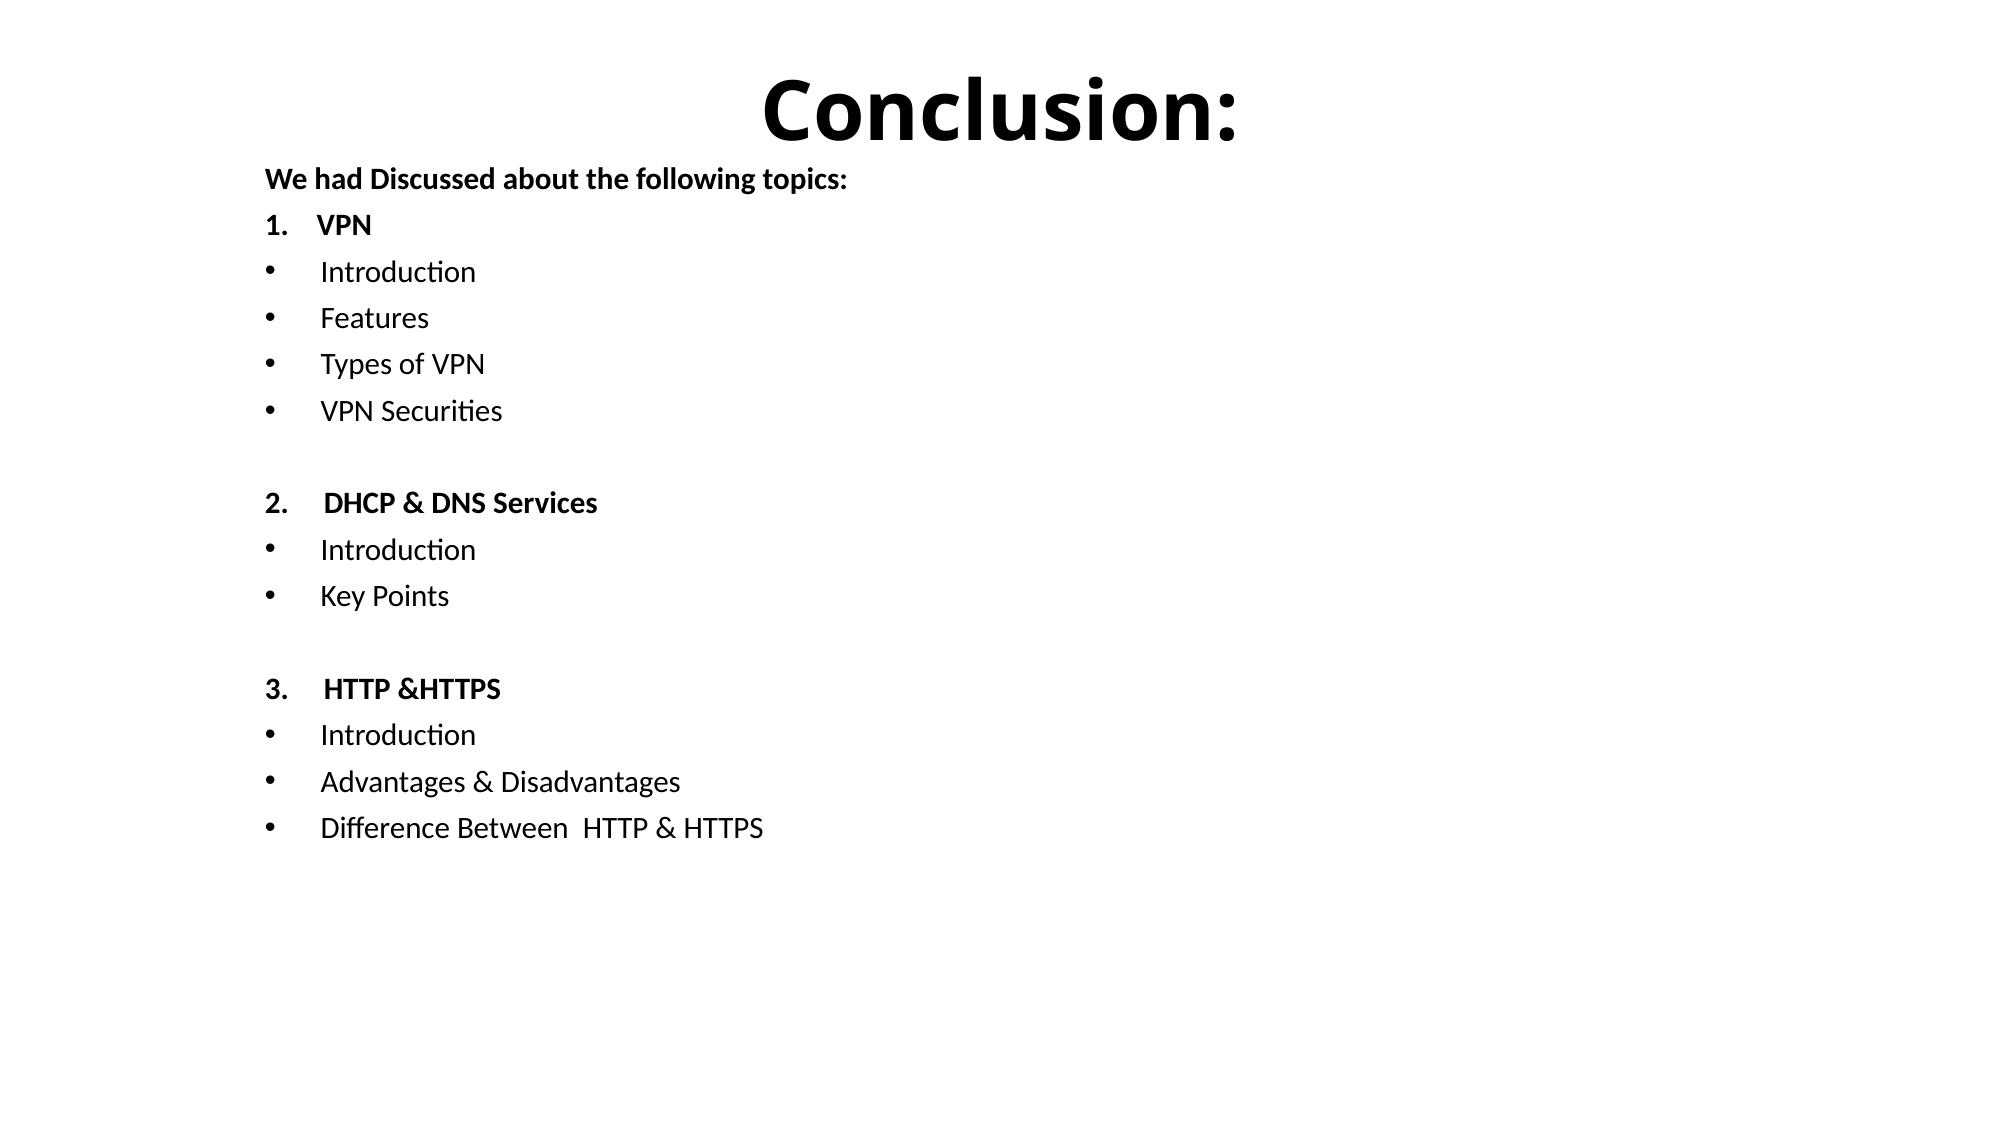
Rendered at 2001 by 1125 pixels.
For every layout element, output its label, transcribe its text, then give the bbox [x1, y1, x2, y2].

subtitle We had Discussed about the following topics: 1. VPN Introduction Features Types of VPN VPN Securities 2. DHCP & DNS Services Introduction Key Points 3. HTTP &HTTPS Introduction Advantages & Disadvantages Difference Between HTTP & HTTPS [249, 155, 1750, 863]
